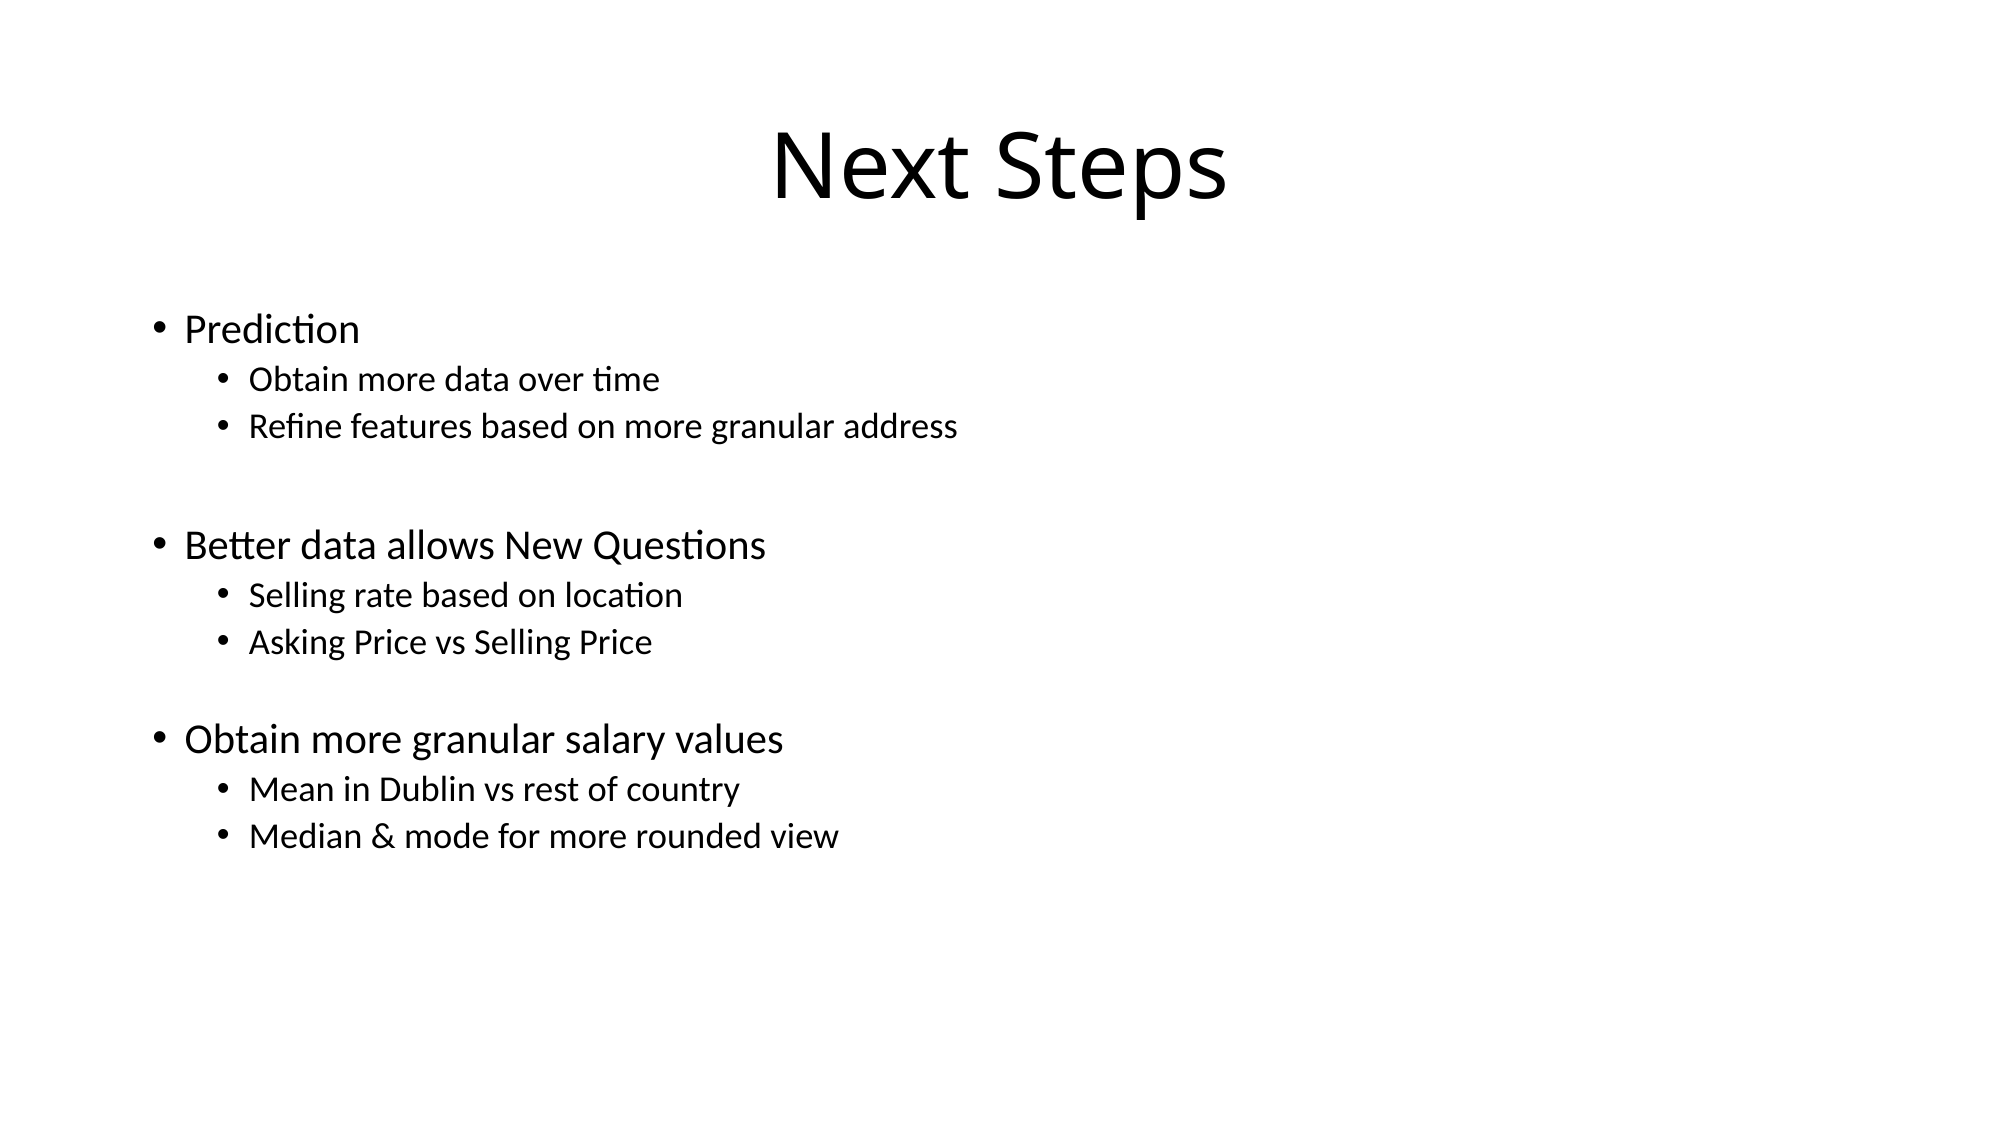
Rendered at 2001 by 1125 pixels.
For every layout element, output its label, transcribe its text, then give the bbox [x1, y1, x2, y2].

title Next Steps [137, 59, 1863, 278]
list Prediction Obtain more data over time Refine features based on more granular address Better data allows New Questions Selling rate based on location Asking Price vs Selling Price Obtain more granular salary values Mean in Dublin vs rest of country Median & mode for more rounded view [137, 299, 1863, 1014]
